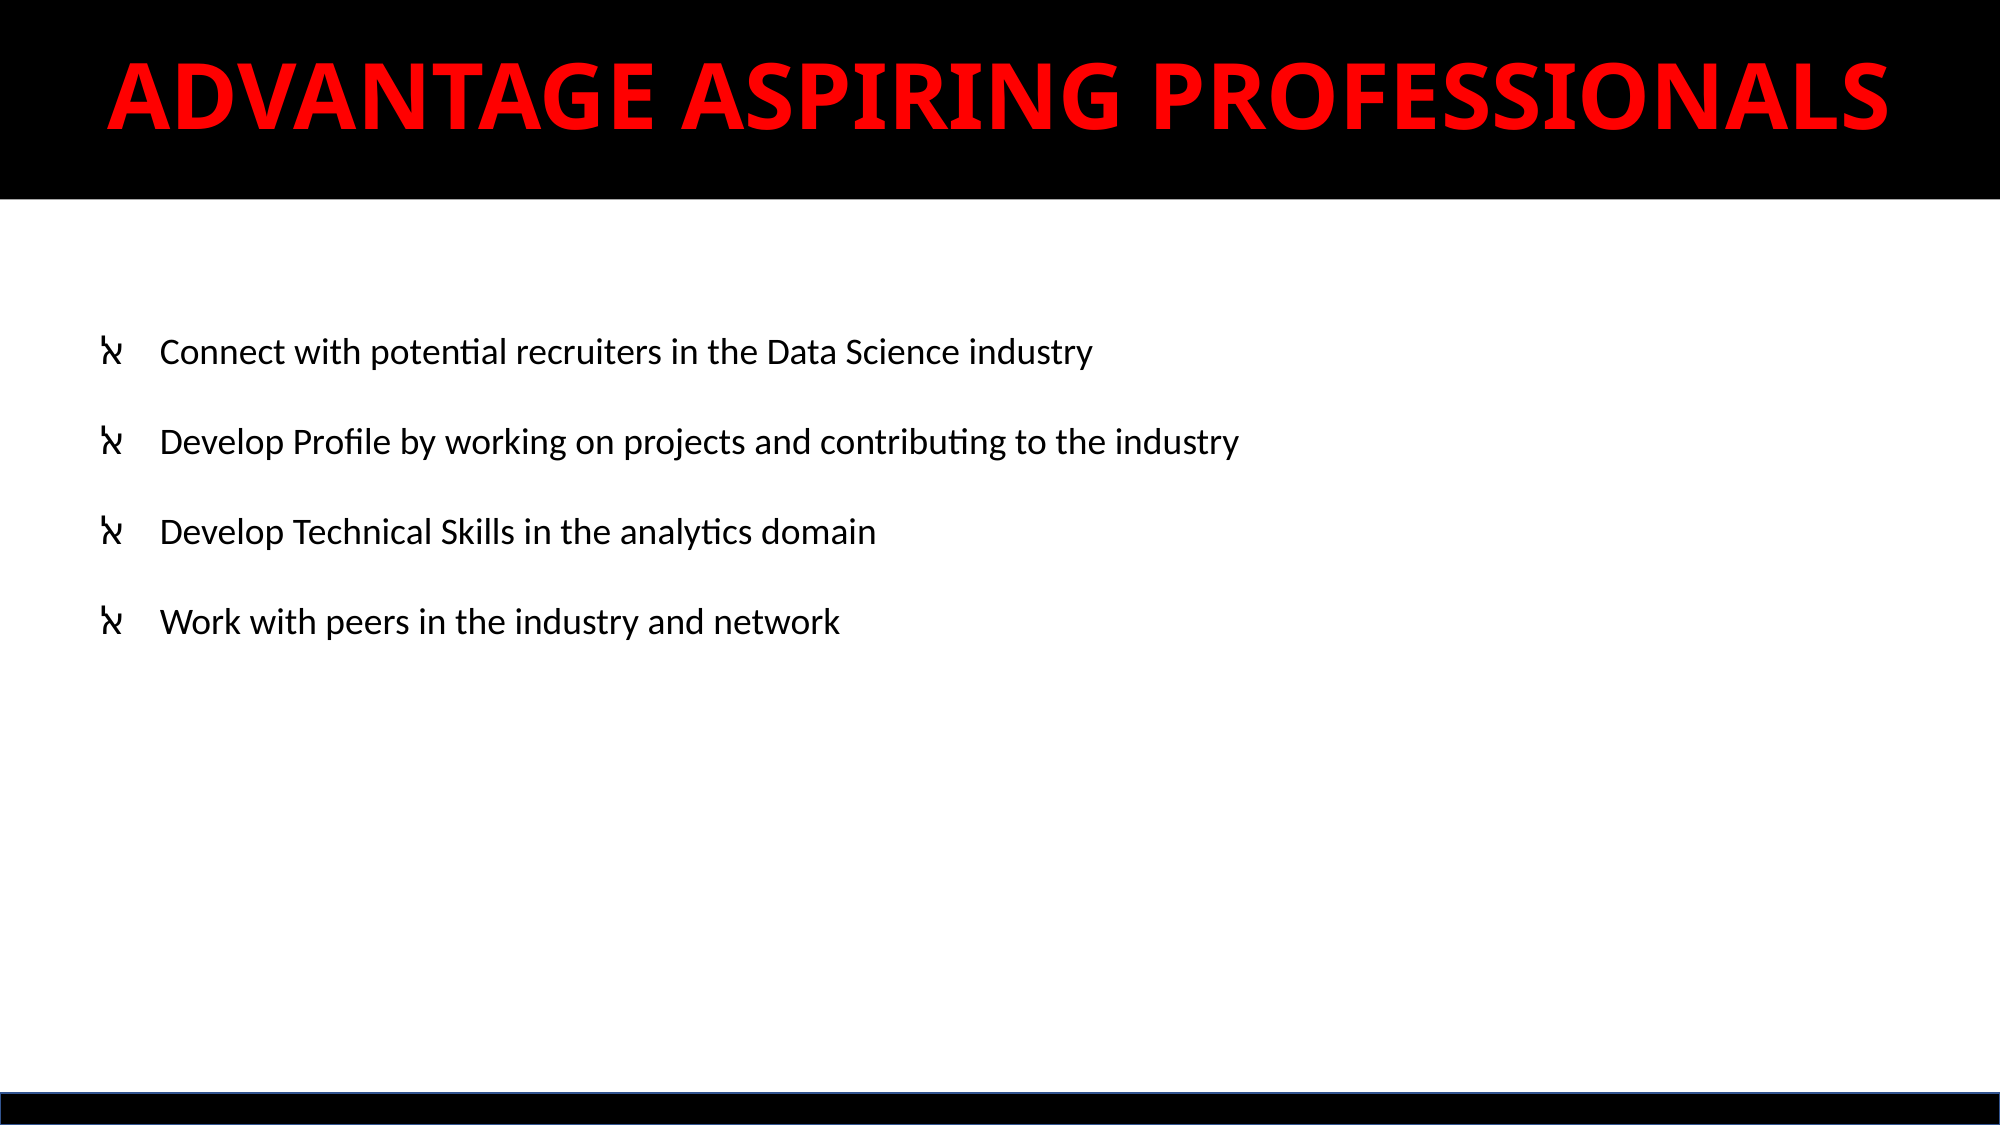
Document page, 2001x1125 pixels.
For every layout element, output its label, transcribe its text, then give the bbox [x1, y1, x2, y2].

text_box ﭏ Connect with potential recruiters in the Data Science industry ﭏ Develop Profile by working on projects and contributing to the industry ﭏ Develop Technical Skills in the analytics domain ﭏ Work with peers in the industry and network [85, 274, 1909, 920]
text_box [0, 1092, 2000, 1125]
title ADVANTAGE ASPIRING PROFESSIONALS [0, 0, 2000, 200]
